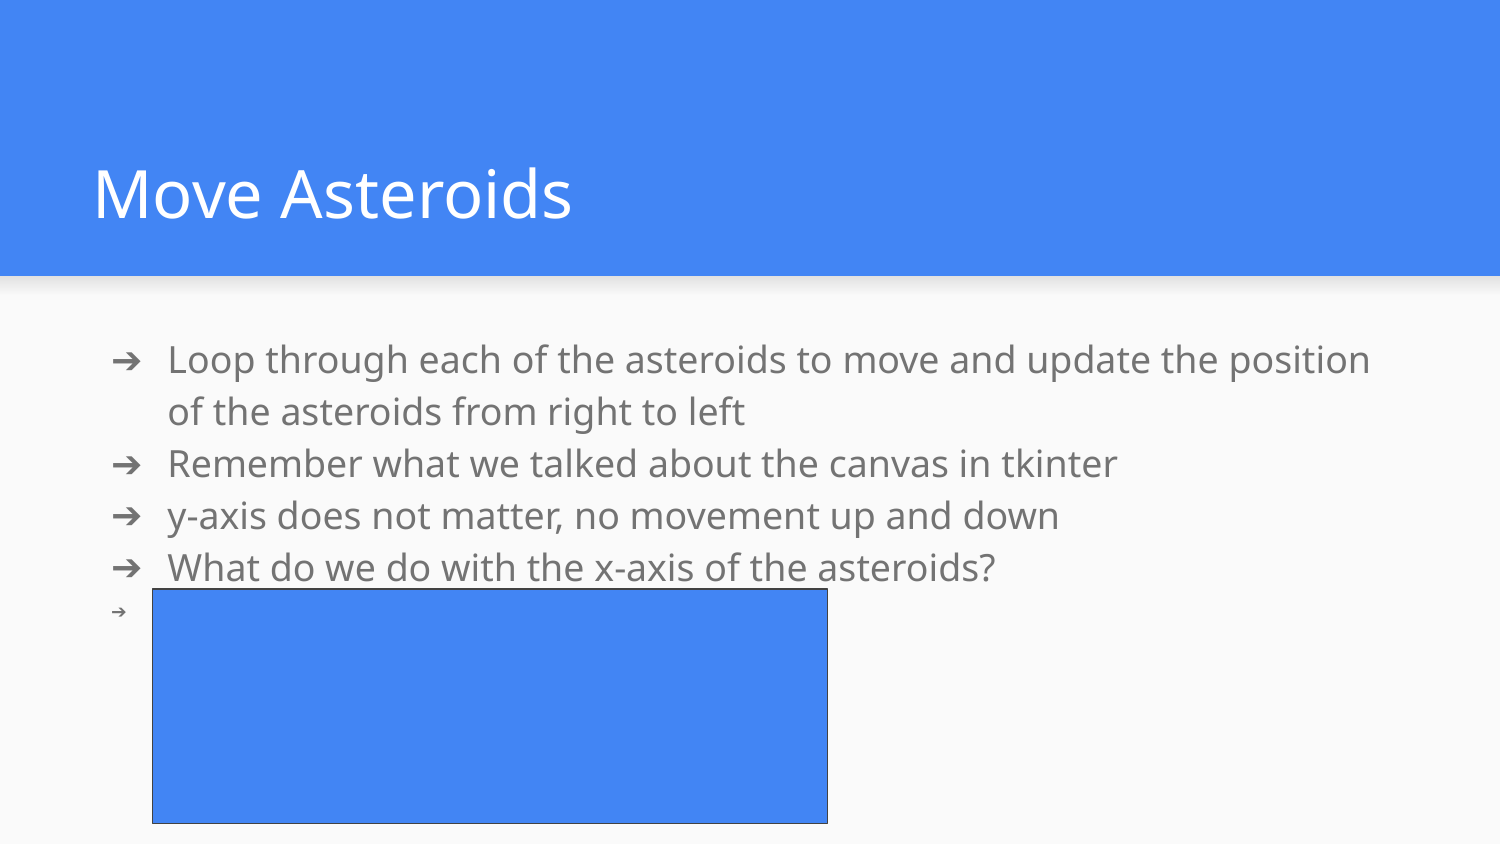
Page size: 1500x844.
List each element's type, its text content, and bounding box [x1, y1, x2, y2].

list Loop through each of the asteroids to move and update the position of the asteroids from right to left Remember what we talked about the canvas in tkinter y-axis does not matter, no movement up and down What do we do with the x-axis of the asteroids? def moveAsteroids(data): for asteroid in data.asteroids: x, y, speed = asteroid x -= speed data.asteroids.remove(asteroid) data.asteroids.append((x, y, speed)) [77, 314, 1427, 836]
text_box [152, 589, 828, 824]
title Move Asteroids [77, 121, 1427, 248]
